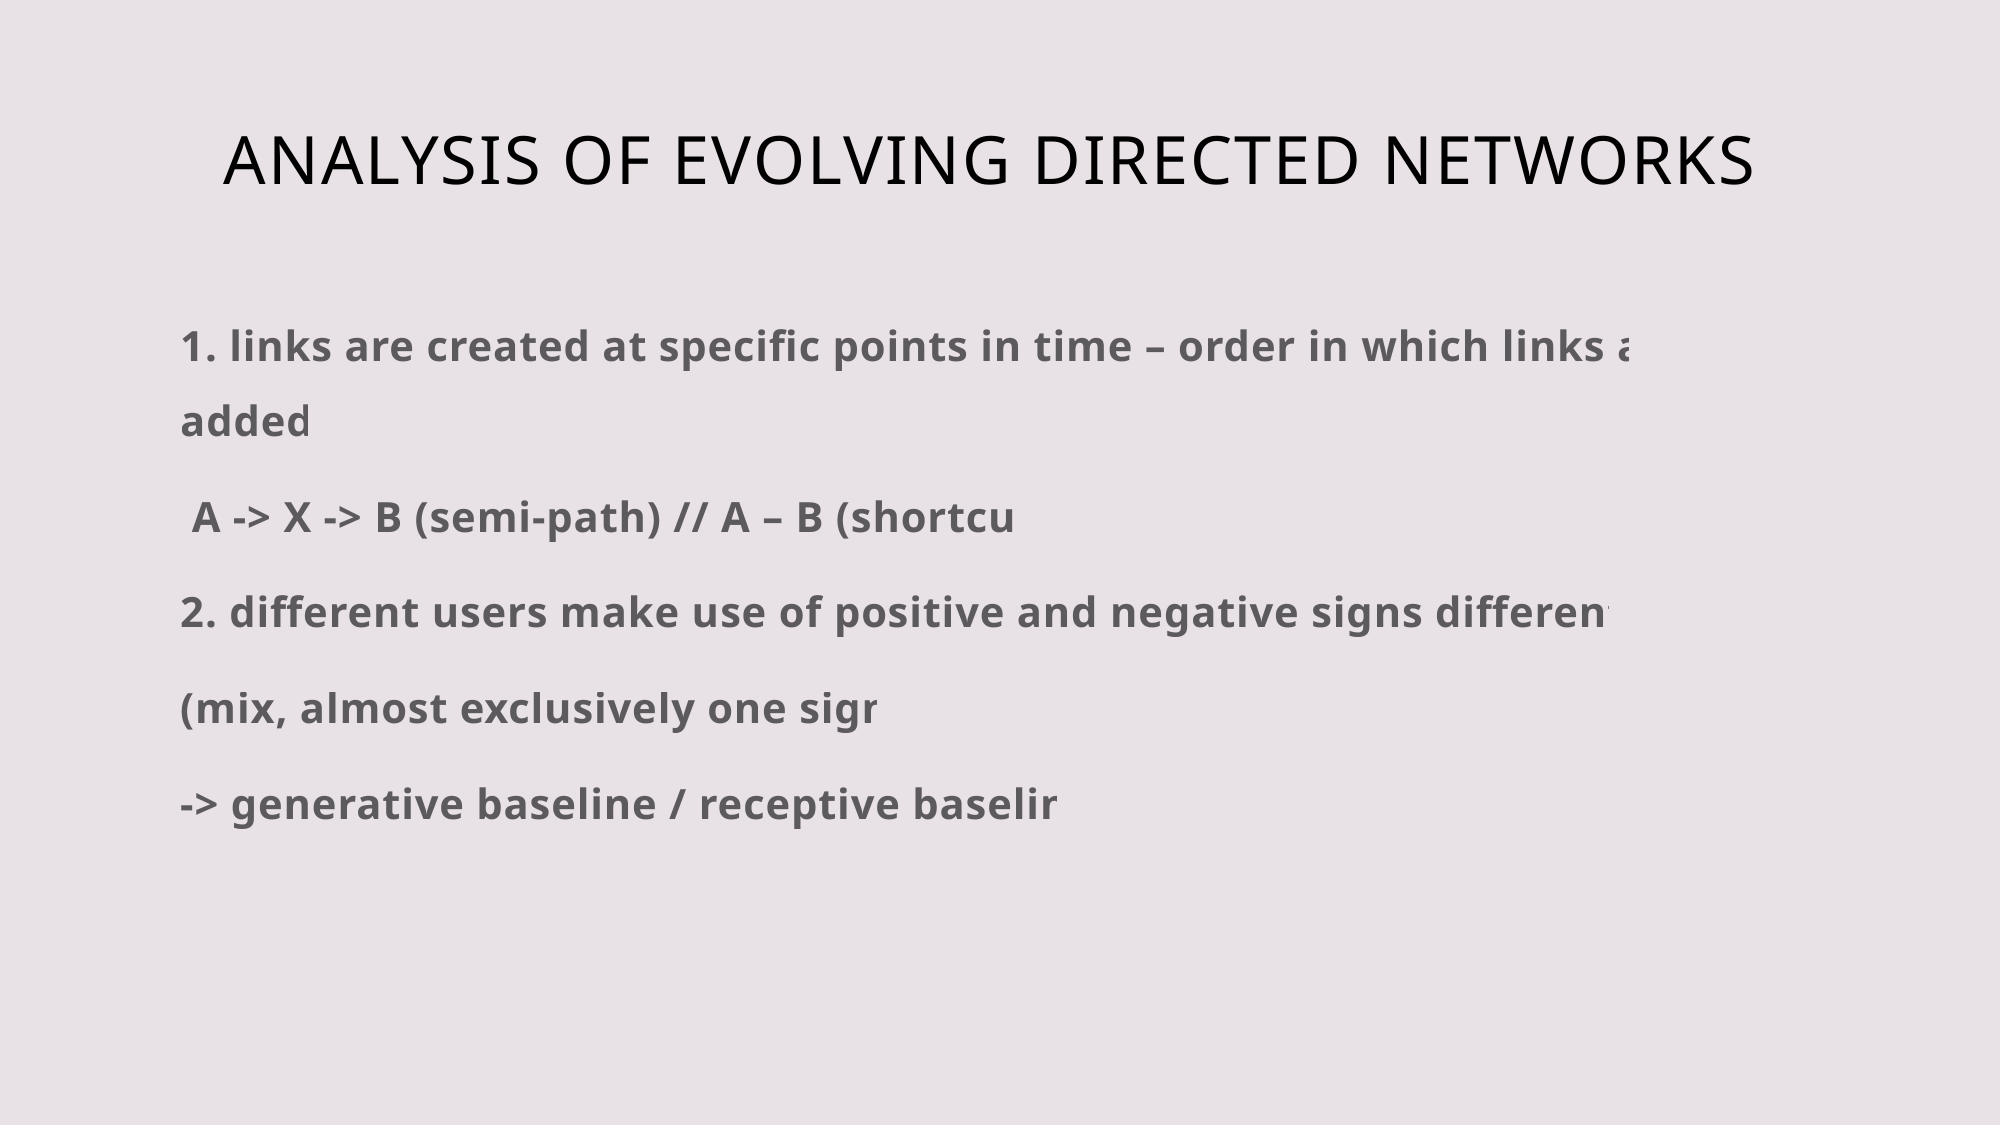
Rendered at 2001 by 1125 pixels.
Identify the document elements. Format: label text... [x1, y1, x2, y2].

title ANALYSIS OF EVOLVING DIRECTED NETWORKS [162, 64, 1838, 248]
list 1. links are created at specific points in time – order in which links are added A -> X -> B (semi-path) // A – B (shortcut) 2. different users make use of positive and negative signs differently (mix, almost exclusively one sign) -> generative baseline / receptive baseline [162, 276, 1838, 940]
